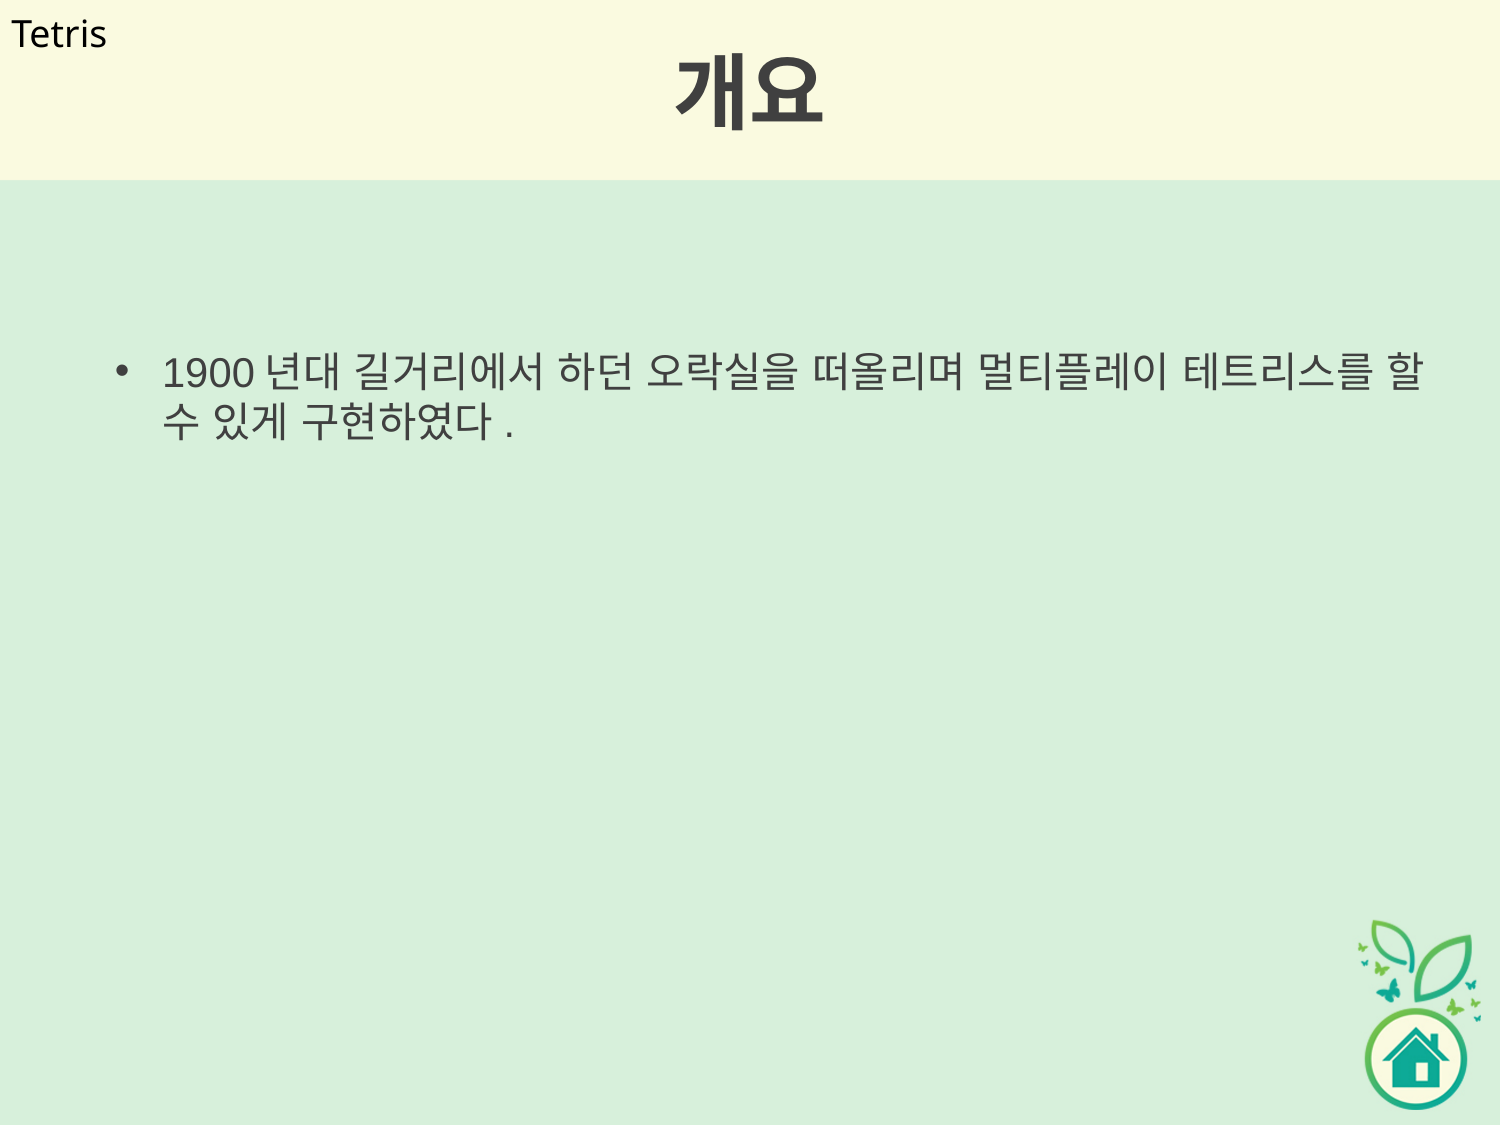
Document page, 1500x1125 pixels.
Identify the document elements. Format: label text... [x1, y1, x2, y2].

picture [0, 179, 1500, 1125]
text_box Tetris [0, 2, 123, 63]
list 1900년대 길거리에서 하던 오락실을 떠올리며 멀티플레이 테트리스를 할 수 있게 구현하였다. [50, 338, 1450, 929]
title 개요 [0, 2, 1500, 179]
